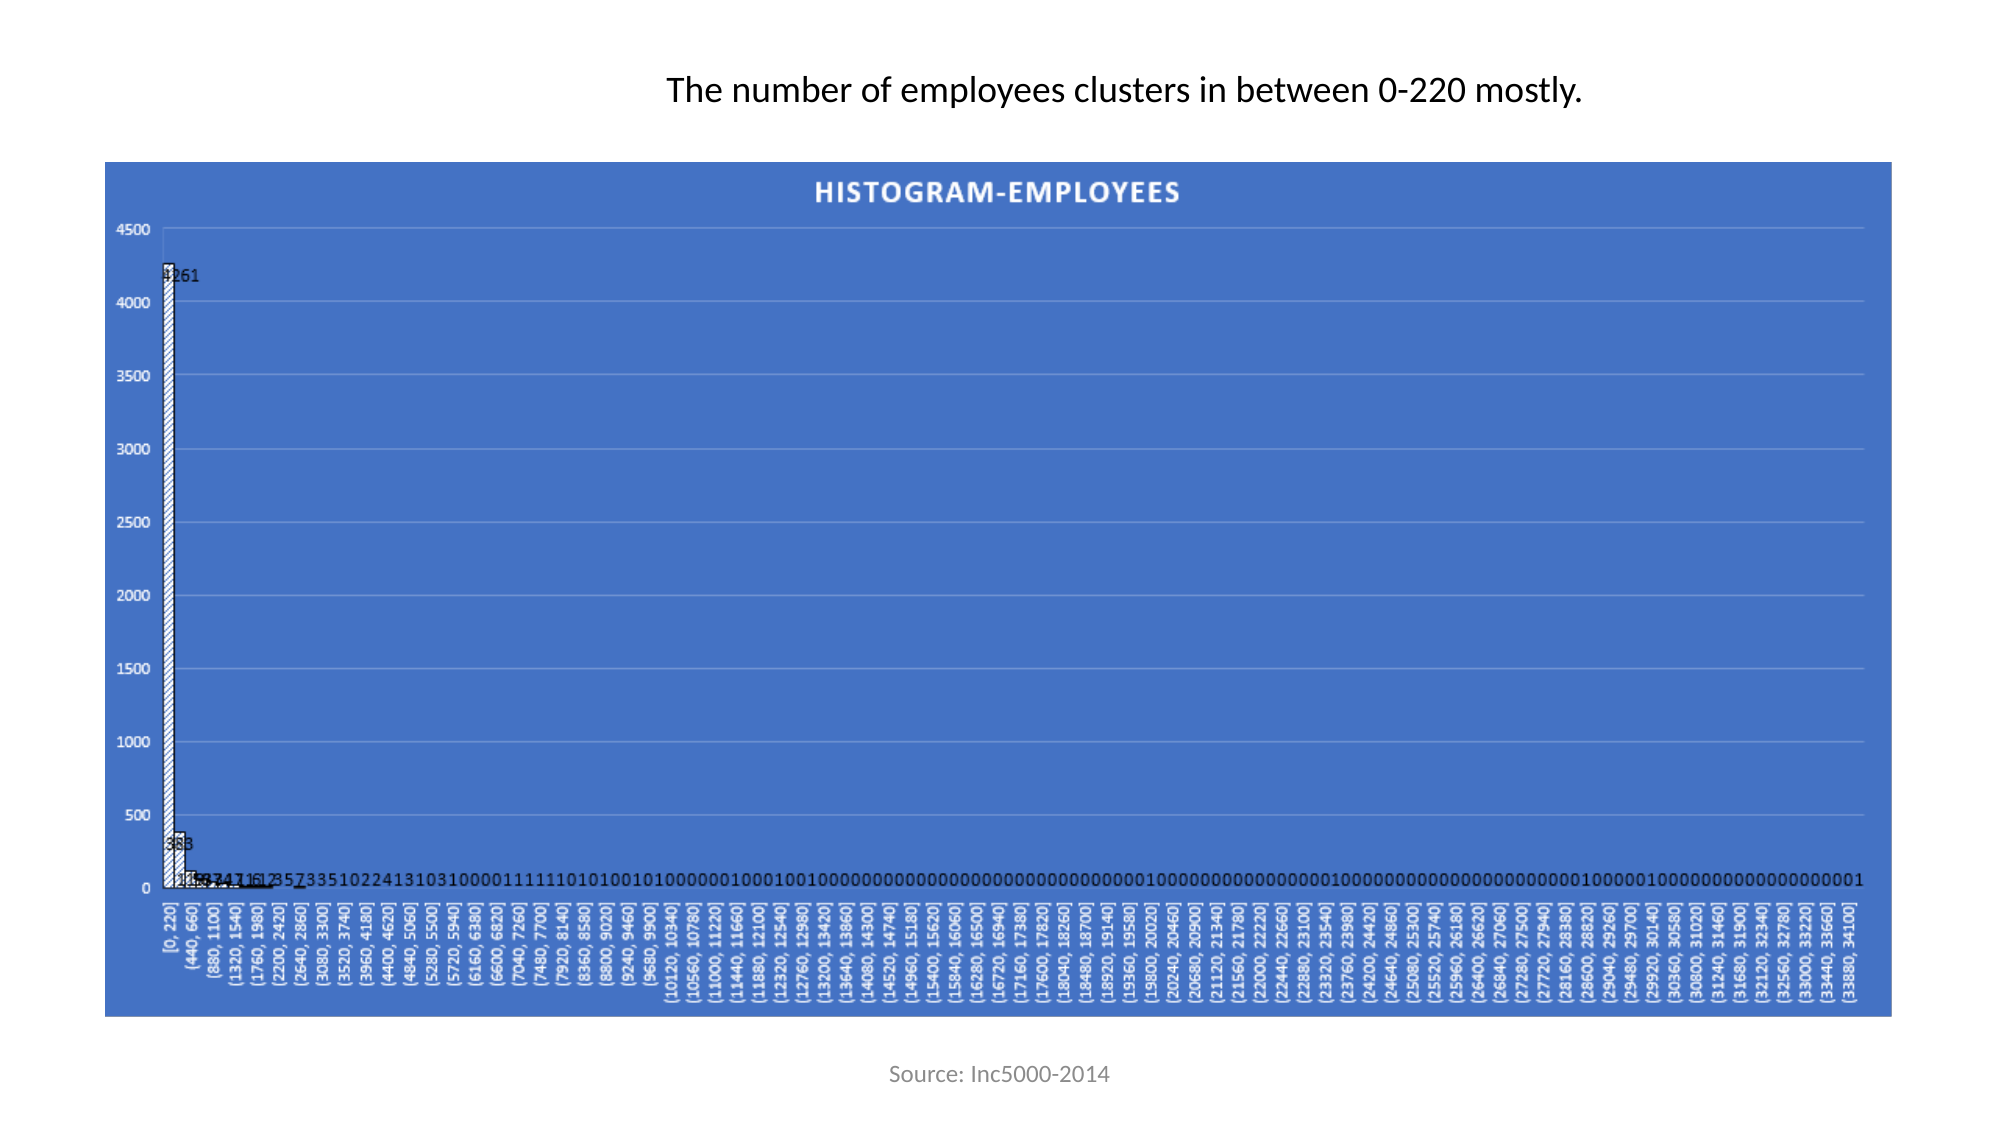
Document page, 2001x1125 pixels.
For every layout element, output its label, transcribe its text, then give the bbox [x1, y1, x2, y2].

text_box The number of employees clusters in between 0-220 mostly. [193, 57, 1825, 118]
picture [105, 162, 1895, 1020]
footer Source: Inc5000-2014 [662, 1042, 1338, 1103]
